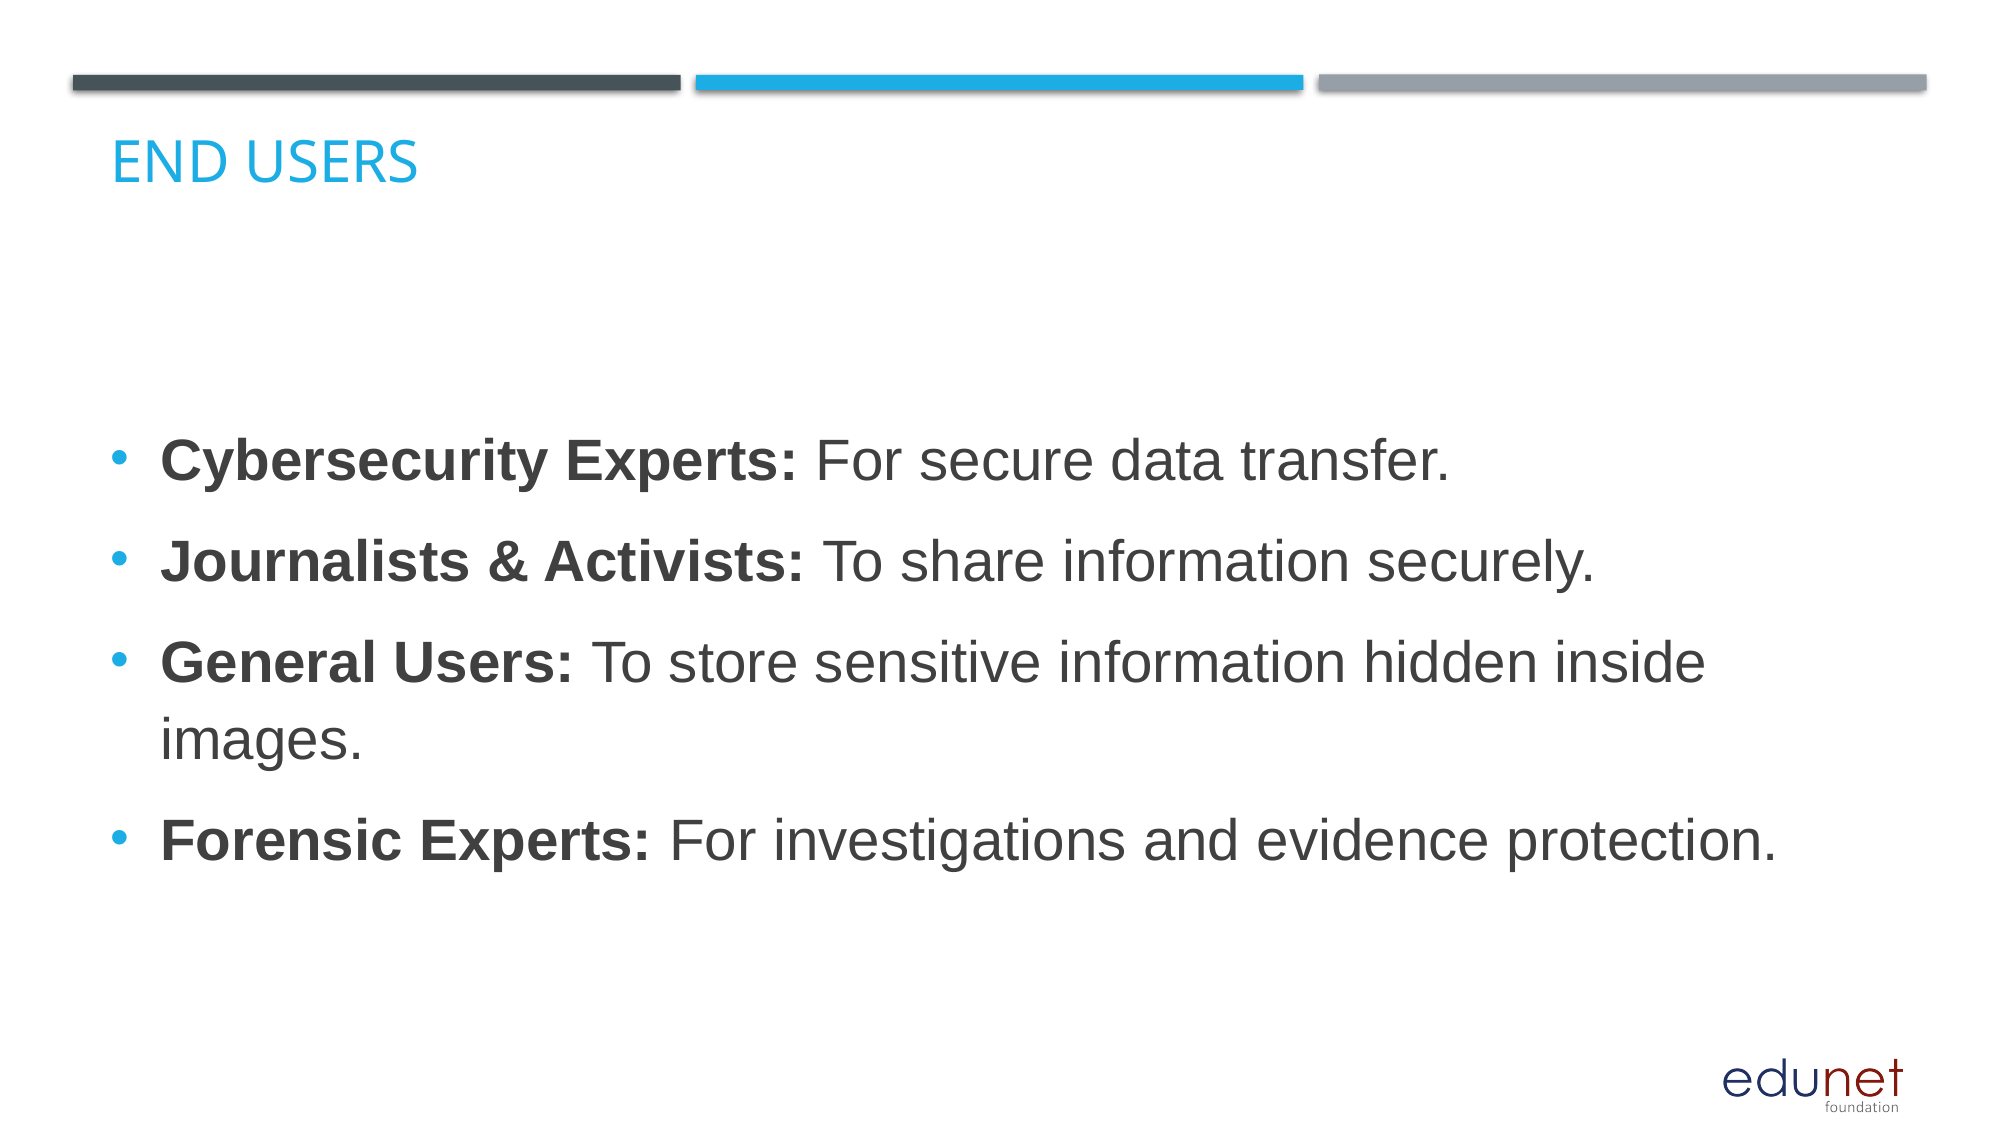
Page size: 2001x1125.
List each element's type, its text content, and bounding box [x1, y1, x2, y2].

list Cybersecurity Experts: For secure data transfer. Journalists & Activists: To share information securely. General Users: To store sensitive information hidden inside images. Forensic Experts: For investigations and evidence protection. [95, 213, 1905, 981]
title End users [95, 115, 1905, 203]
picture [1719, 1056, 1905, 1116]
